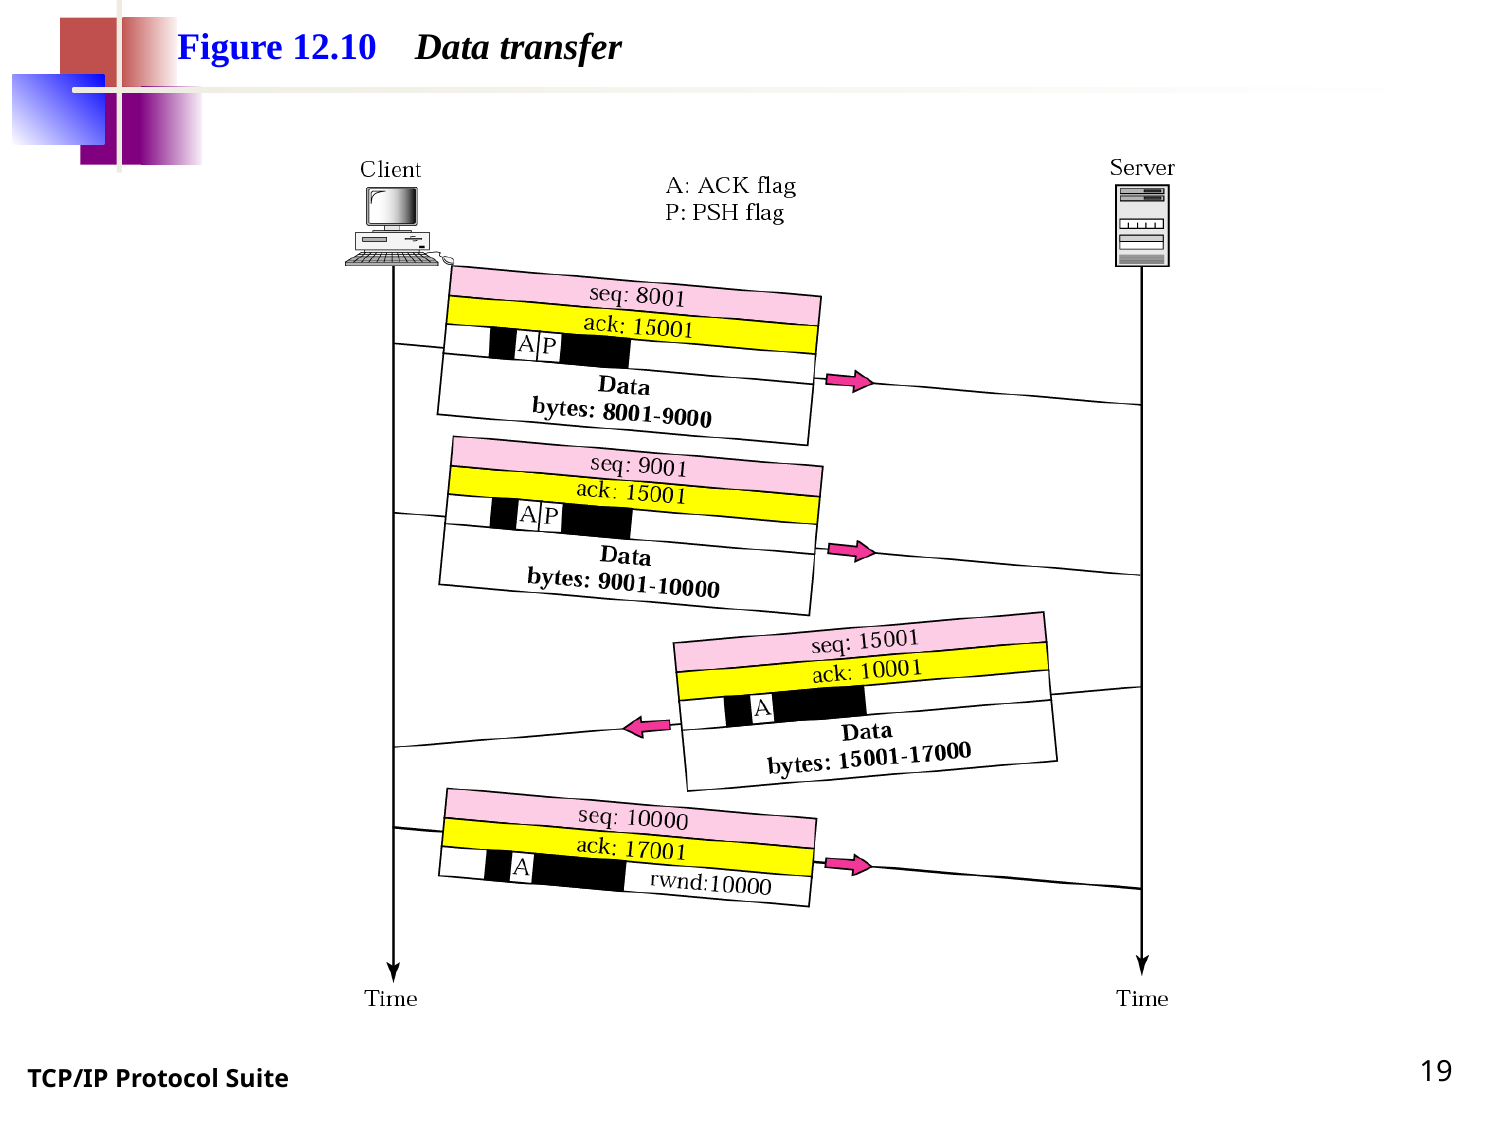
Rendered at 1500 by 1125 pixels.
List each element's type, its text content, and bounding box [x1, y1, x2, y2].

text_box [122, 17, 177, 86]
text_box [60, 17, 116, 86]
text_box TCP/IP Protocol Suite [12, 1025, 488, 1100]
text_box [141, 93, 202, 165]
picture [345, 154, 1176, 1013]
text_box [80, 93, 116, 165]
text_box [122, 93, 141, 165]
text_box [116, 93, 122, 173]
text_box [116, 0, 122, 87]
text_box [72, 87, 1422, 93]
text_box Figure 12.10 Data transfer [162, 14, 1100, 75]
text_box 1 [1155, 1024, 1468, 1100]
text_box [12, 74, 105, 145]
